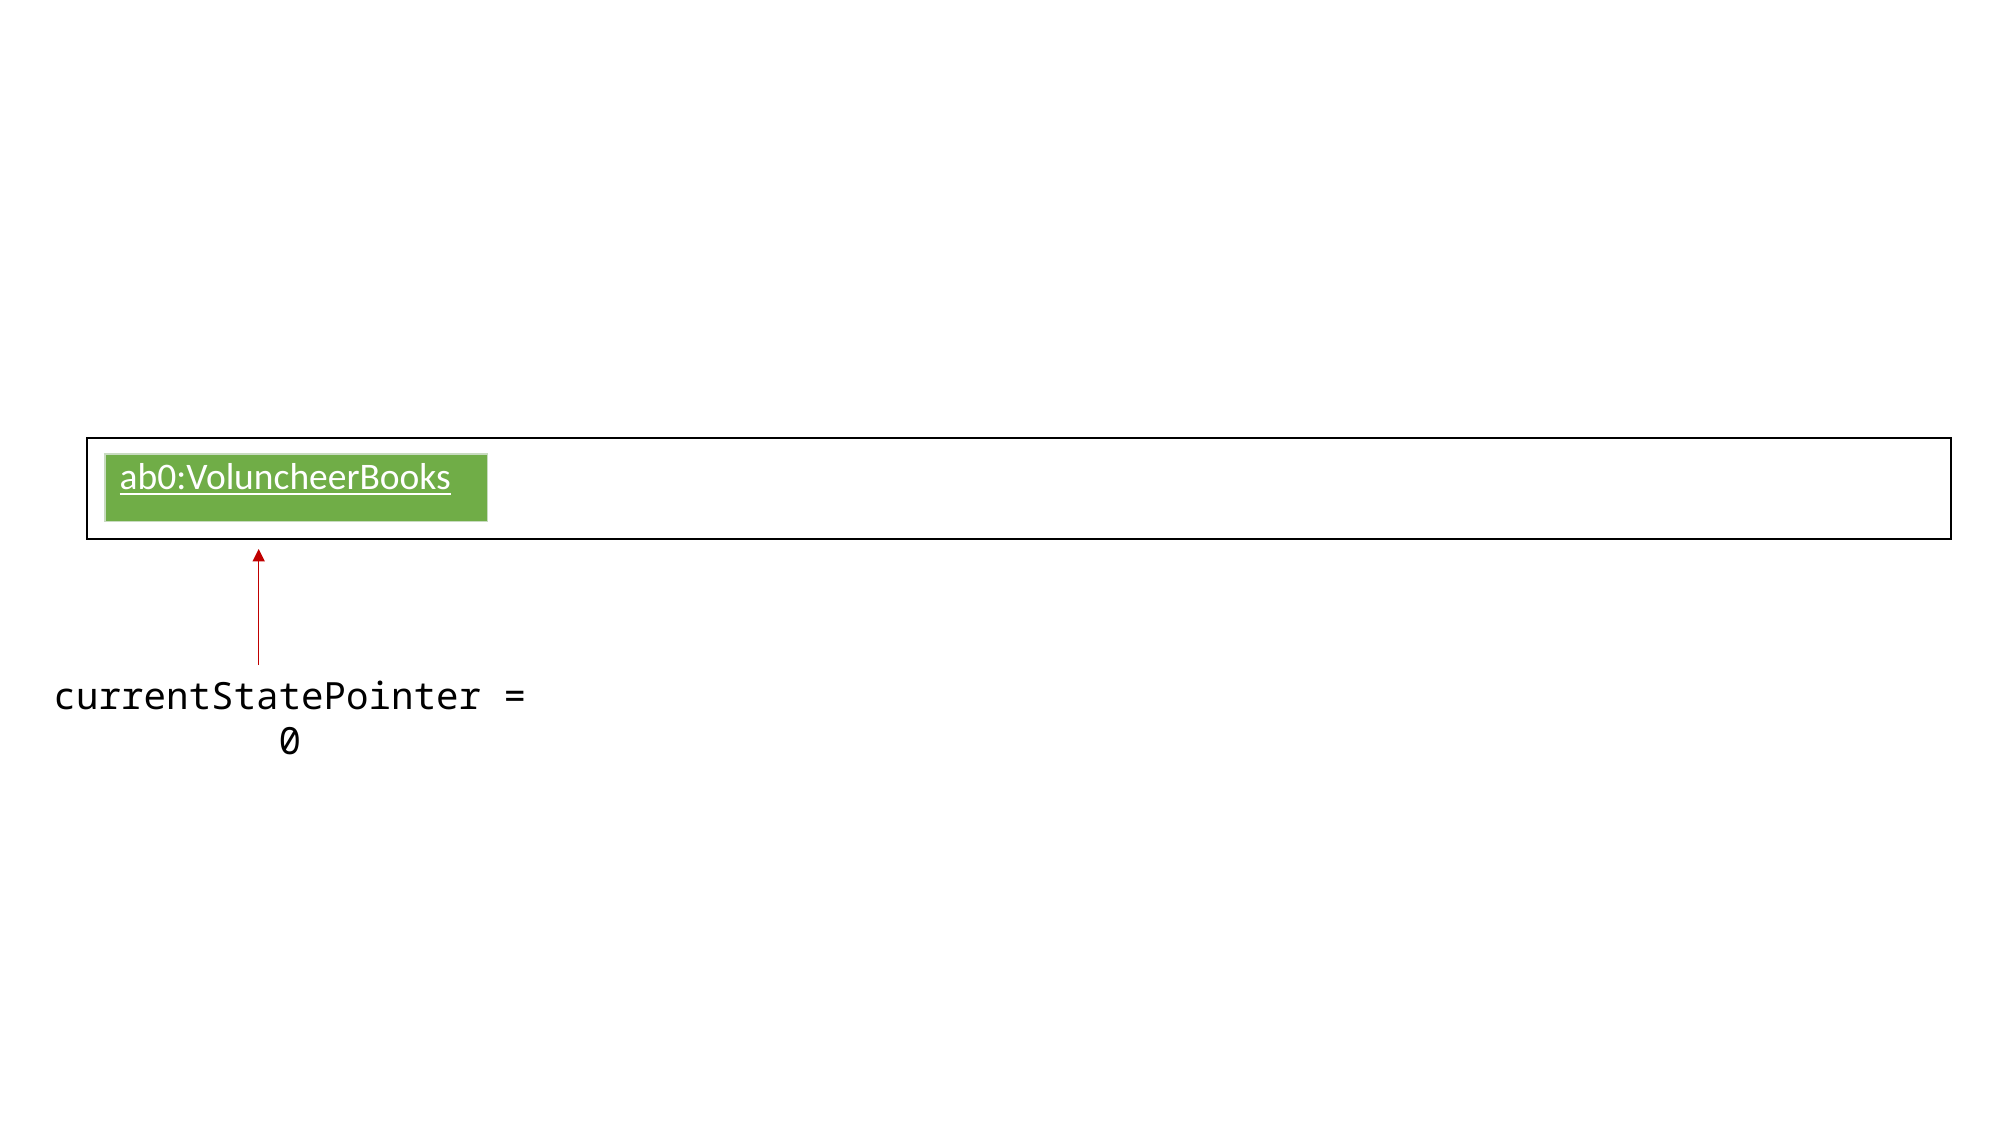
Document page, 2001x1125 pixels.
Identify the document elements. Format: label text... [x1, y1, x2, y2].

text_box [86, 437, 1952, 540]
text_box currentStatePointer = 0 [26, 664, 553, 770]
